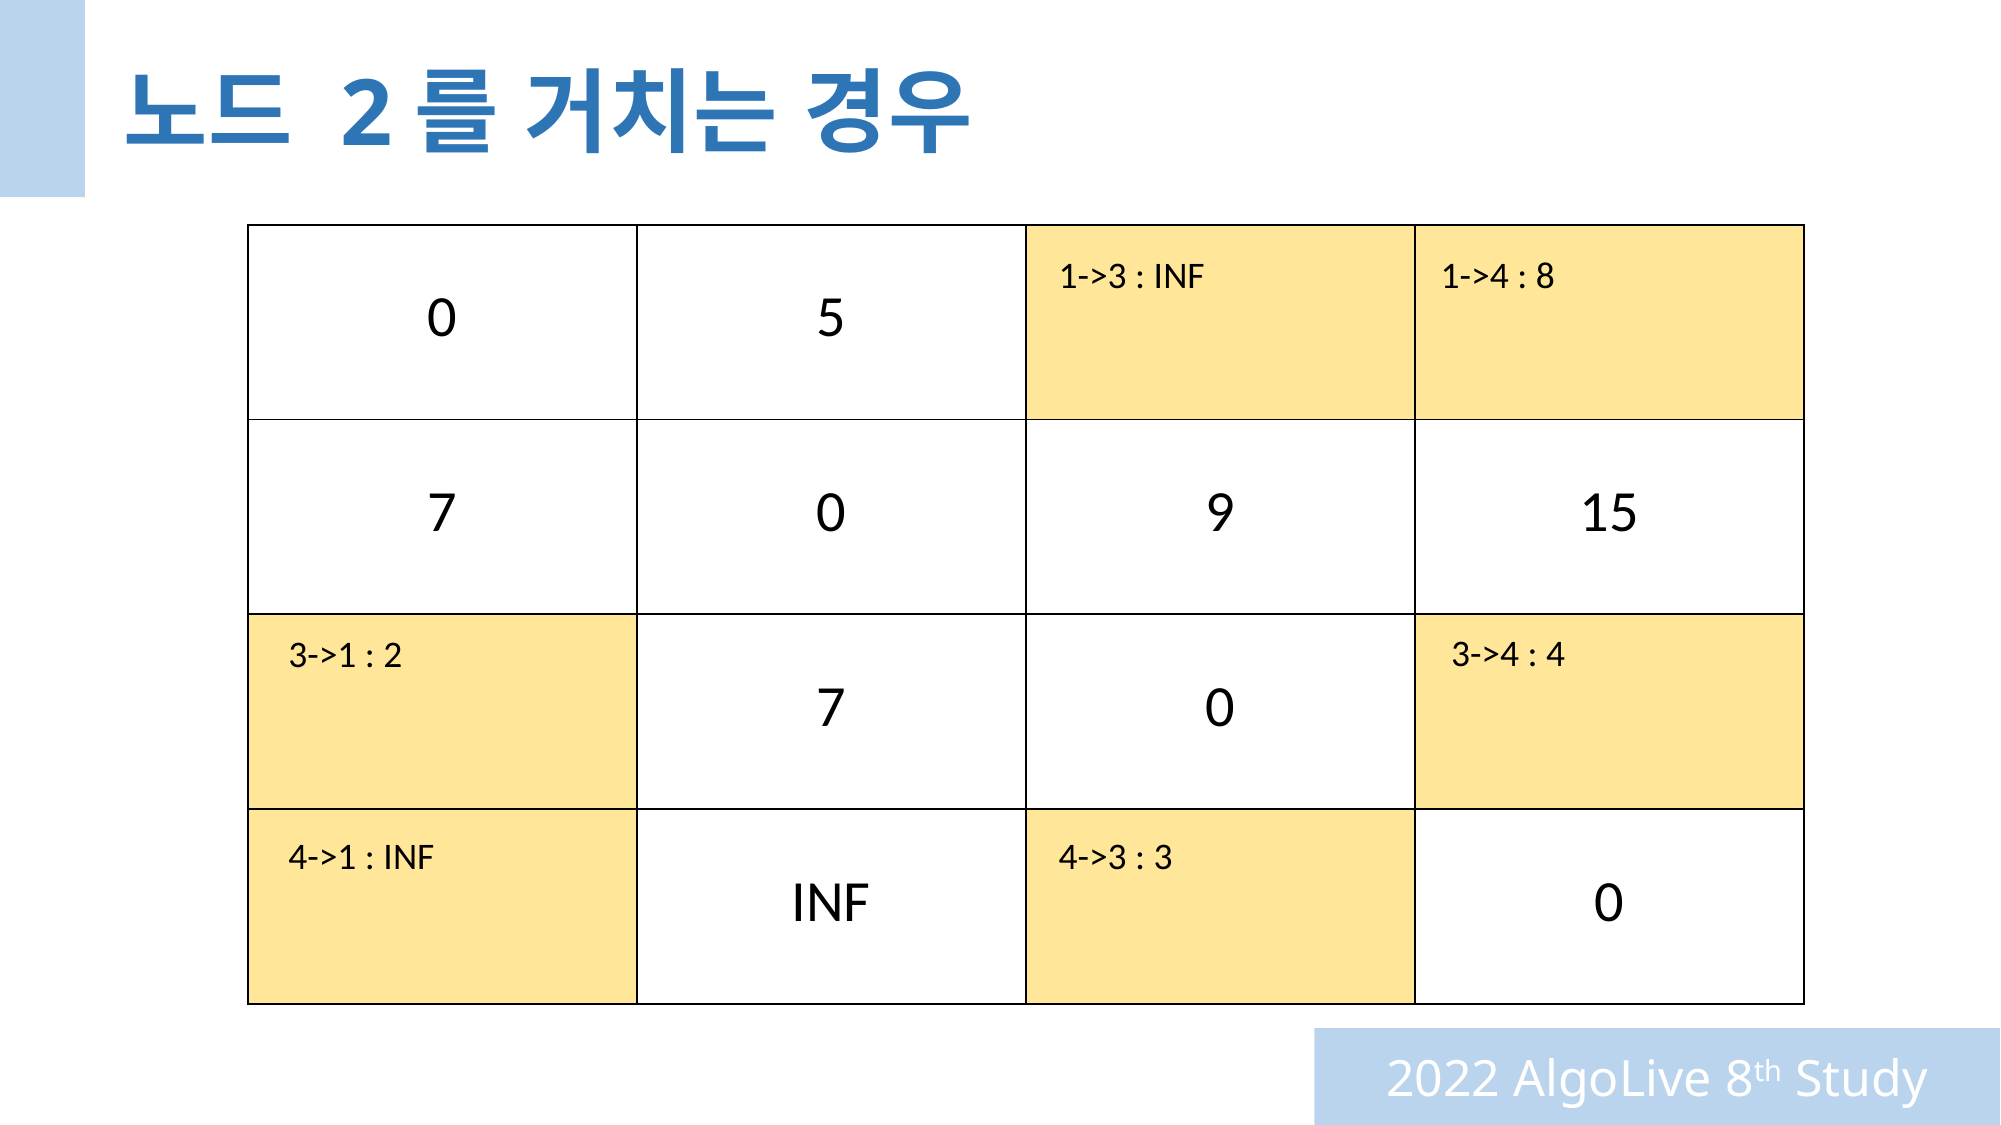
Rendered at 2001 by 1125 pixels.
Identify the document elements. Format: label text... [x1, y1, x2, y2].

text_box 3->4 : 4 [1436, 622, 1581, 682]
table_cell 7 [249, 420, 636, 613]
table_header 5 [638, 226, 1025, 419]
table_cell INF [638, 810, 1025, 1003]
text_box 1->4 : 8 [1425, 243, 1570, 304]
table_header [1027, 226, 1414, 419]
table_cell 0 [1416, 810, 1803, 1003]
table_cell 0 [1027, 615, 1414, 808]
text_box 1->3 : INF [1043, 243, 1220, 304]
table_header 0 [249, 226, 636, 419]
text_box 노드 2를 거치는 경우 [108, 7, 1834, 225]
text_box 4->3 : 3 [1043, 824, 1188, 884]
table_cell 15 [1416, 420, 1803, 613]
table_cell 9 [1027, 420, 1414, 613]
table_cell [249, 615, 636, 808]
table_cell [1027, 810, 1414, 1003]
table_cell 7 [638, 615, 1025, 808]
table_cell 0 [638, 420, 1025, 613]
text_box 3->1 : 2 [273, 622, 418, 683]
table_header [1416, 226, 1803, 419]
text_box 4->1 : INF [273, 824, 450, 884]
table_cell [249, 810, 636, 1003]
table_cell [1416, 615, 1803, 808]
